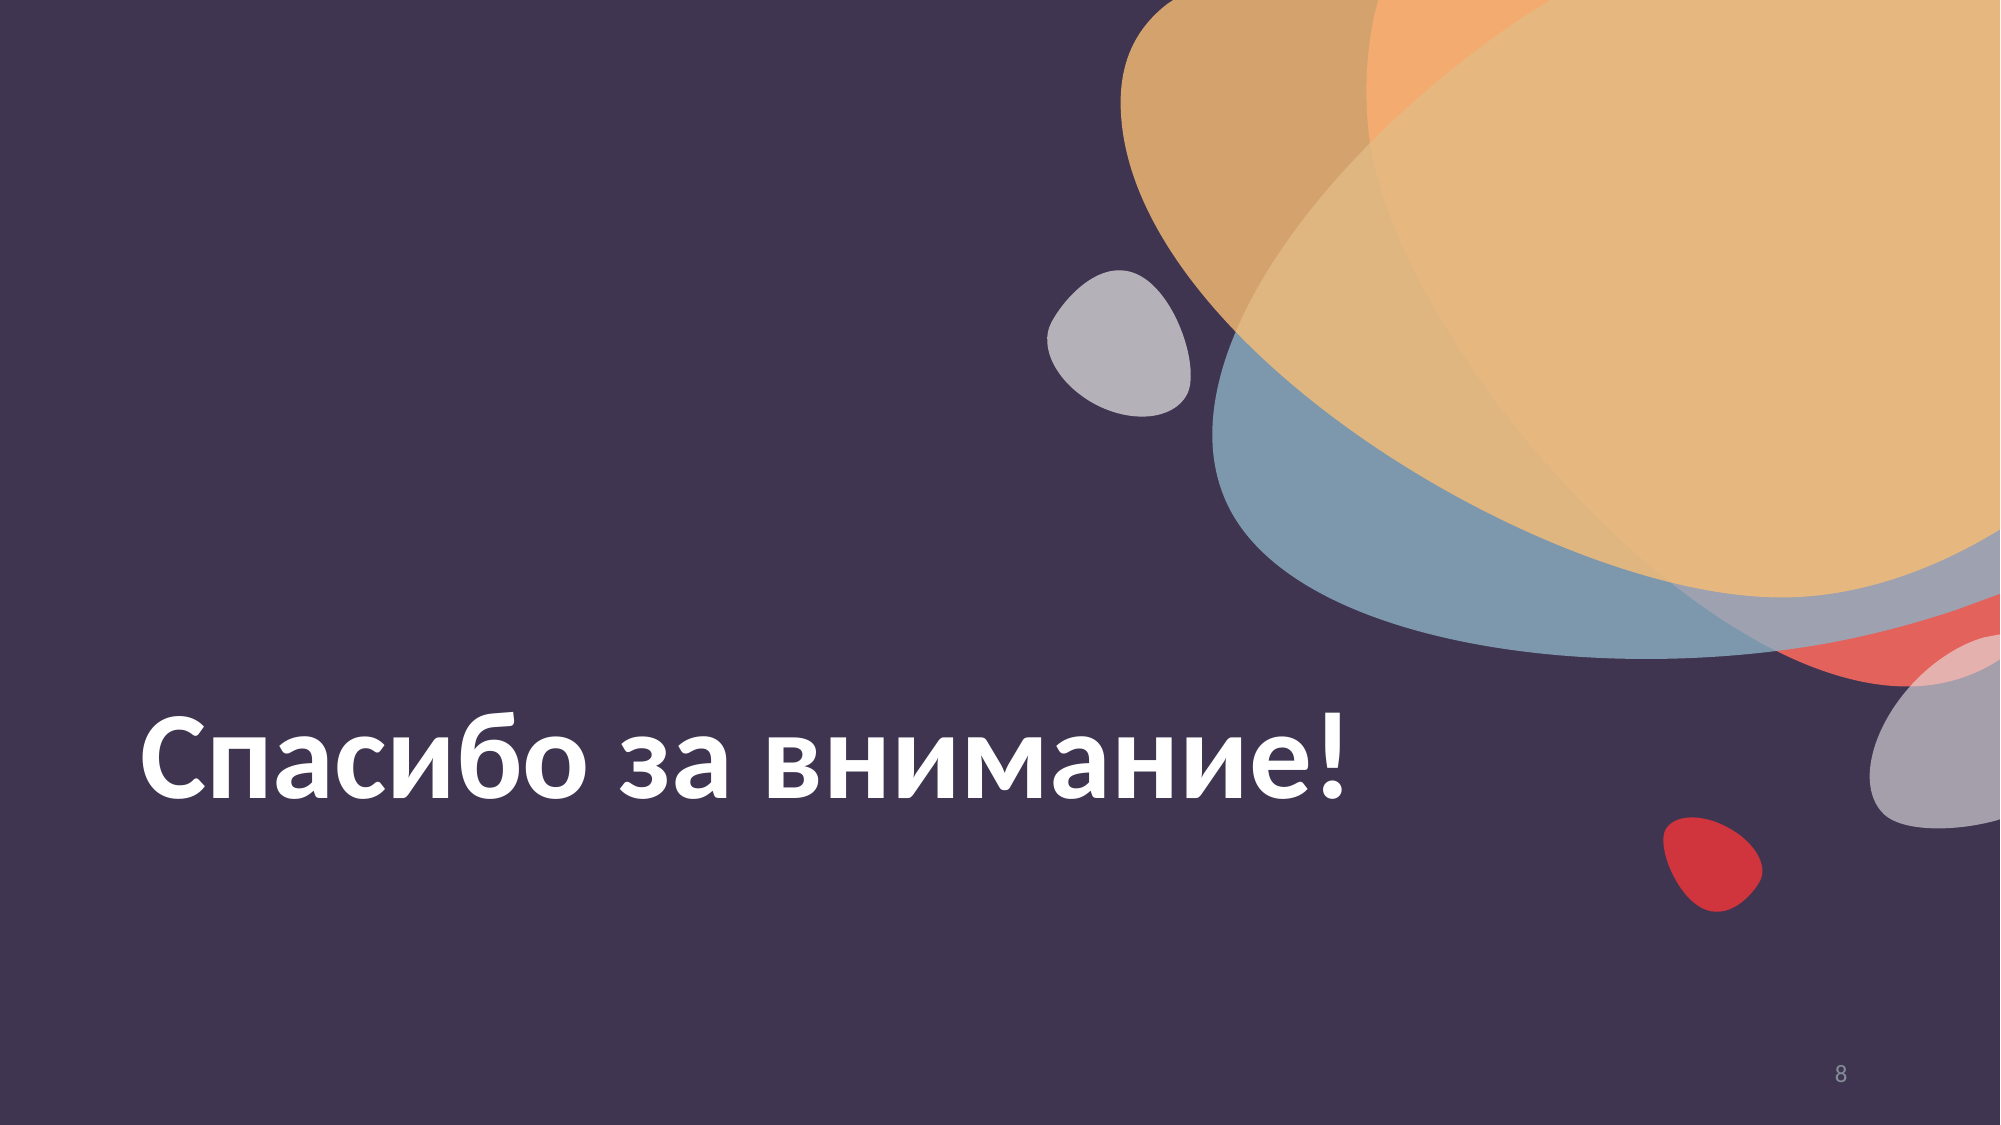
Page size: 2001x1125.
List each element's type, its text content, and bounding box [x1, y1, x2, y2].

slide_number 8 [1412, 1042, 1863, 1103]
title Спасибо за внимание! [125, 364, 1851, 833]
